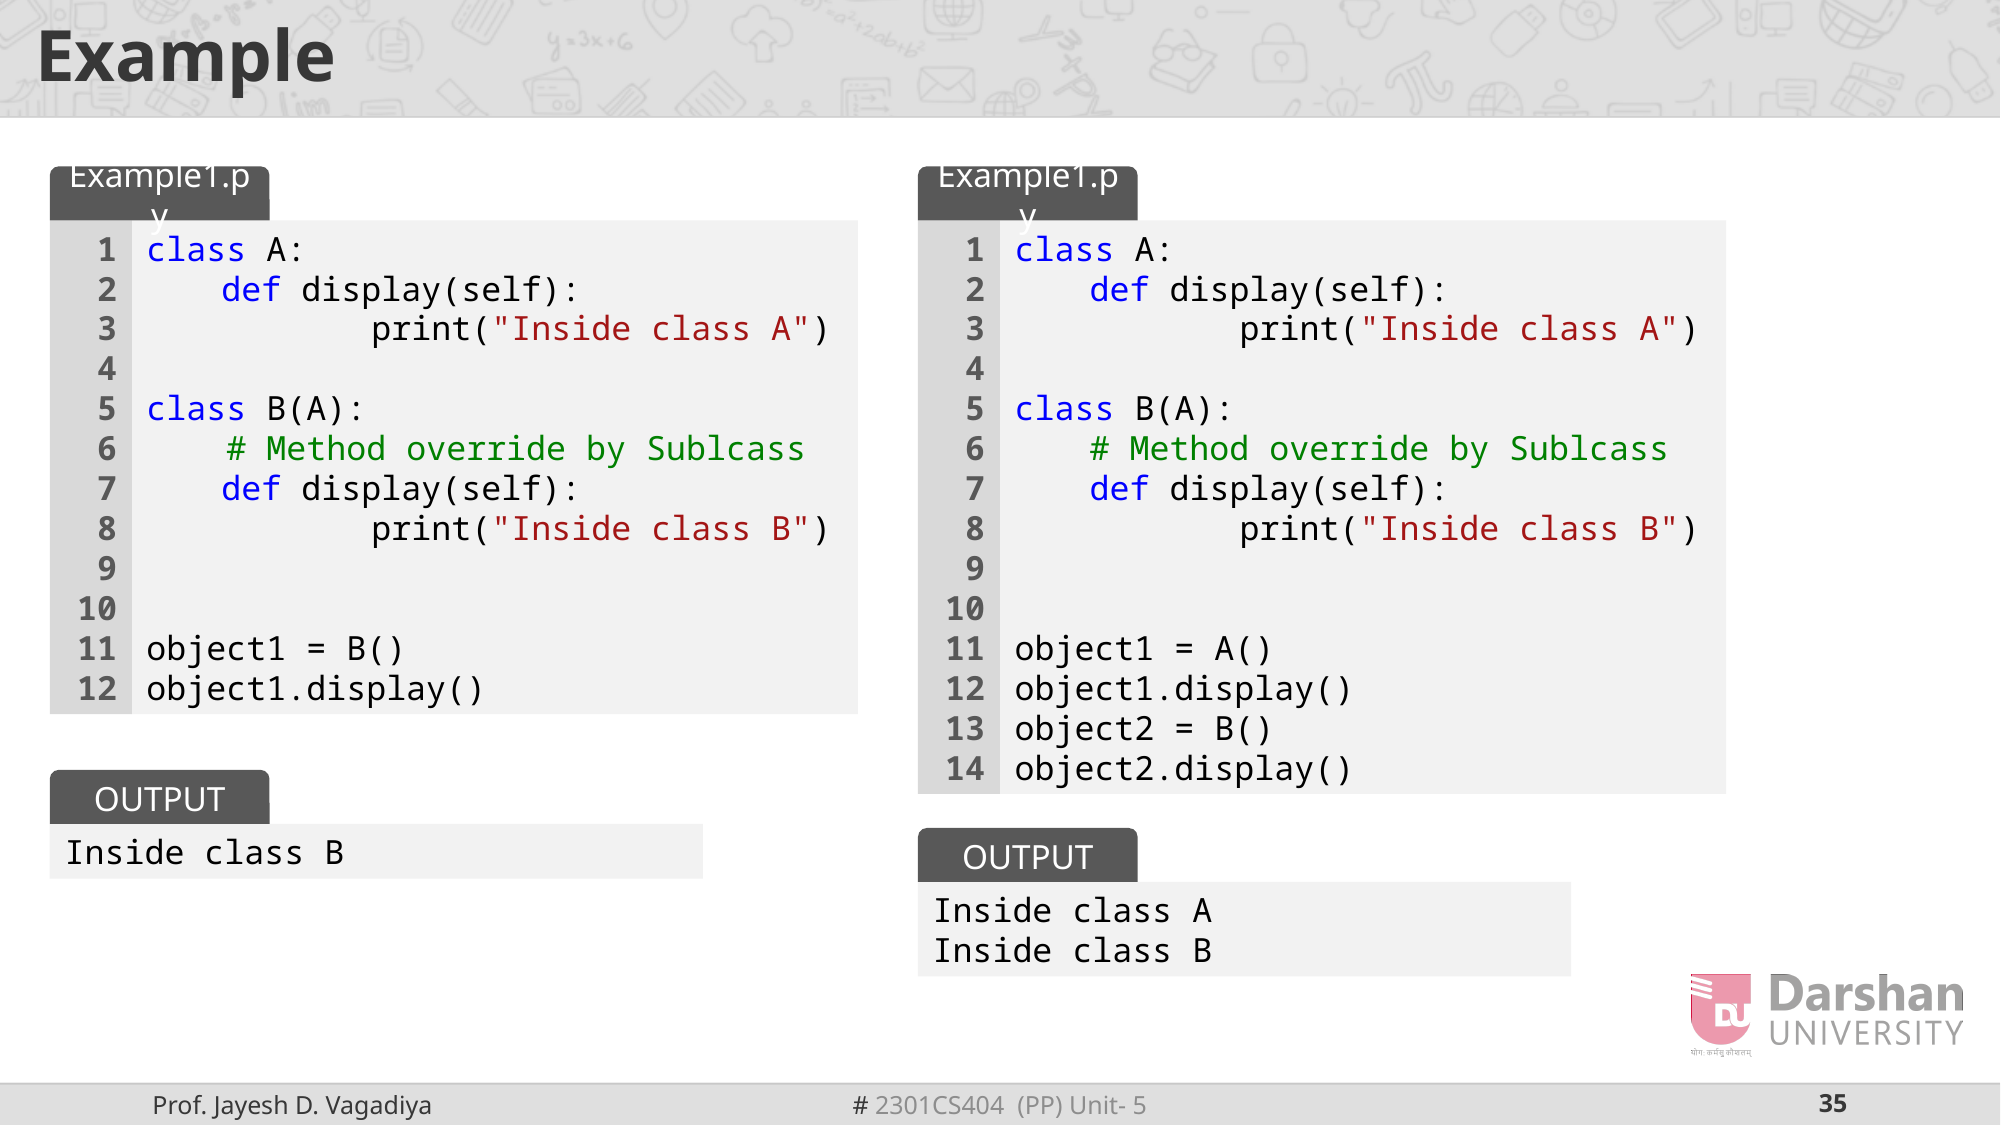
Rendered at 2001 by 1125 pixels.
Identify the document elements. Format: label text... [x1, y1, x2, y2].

text_box OUTPUT [916, 826, 1139, 883]
text_box 1 2 3 4 5 6 7 8 9 10 11 12 13 14 [917, 222, 1000, 794]
text_box class A: def display(self): print("Inside class A") class B(A): # Method override by Sublcass def display(self): print("Inside class B") object1 = A() object1.display() object2 = B() object2.display() [1000, 220, 1727, 794]
text_box 1 2 3 4 5 6 7 8 9 10 11 12 [49, 222, 132, 715]
text_box Inside class A Inside class B [917, 881, 1572, 977]
text_box Example1.py [48, 165, 271, 222]
text_box Inside class B [49, 823, 703, 879]
title Example [0, 0, 2000, 117]
text_box Example1.py [916, 165, 1139, 222]
text_box class A: def display(self): print("Inside class A") class B(A): # Method override by Sublcass def display(self): print("Inside class B") object1 = B() object1.display() [132, 220, 858, 715]
text_box OUTPUT [48, 768, 271, 825]
